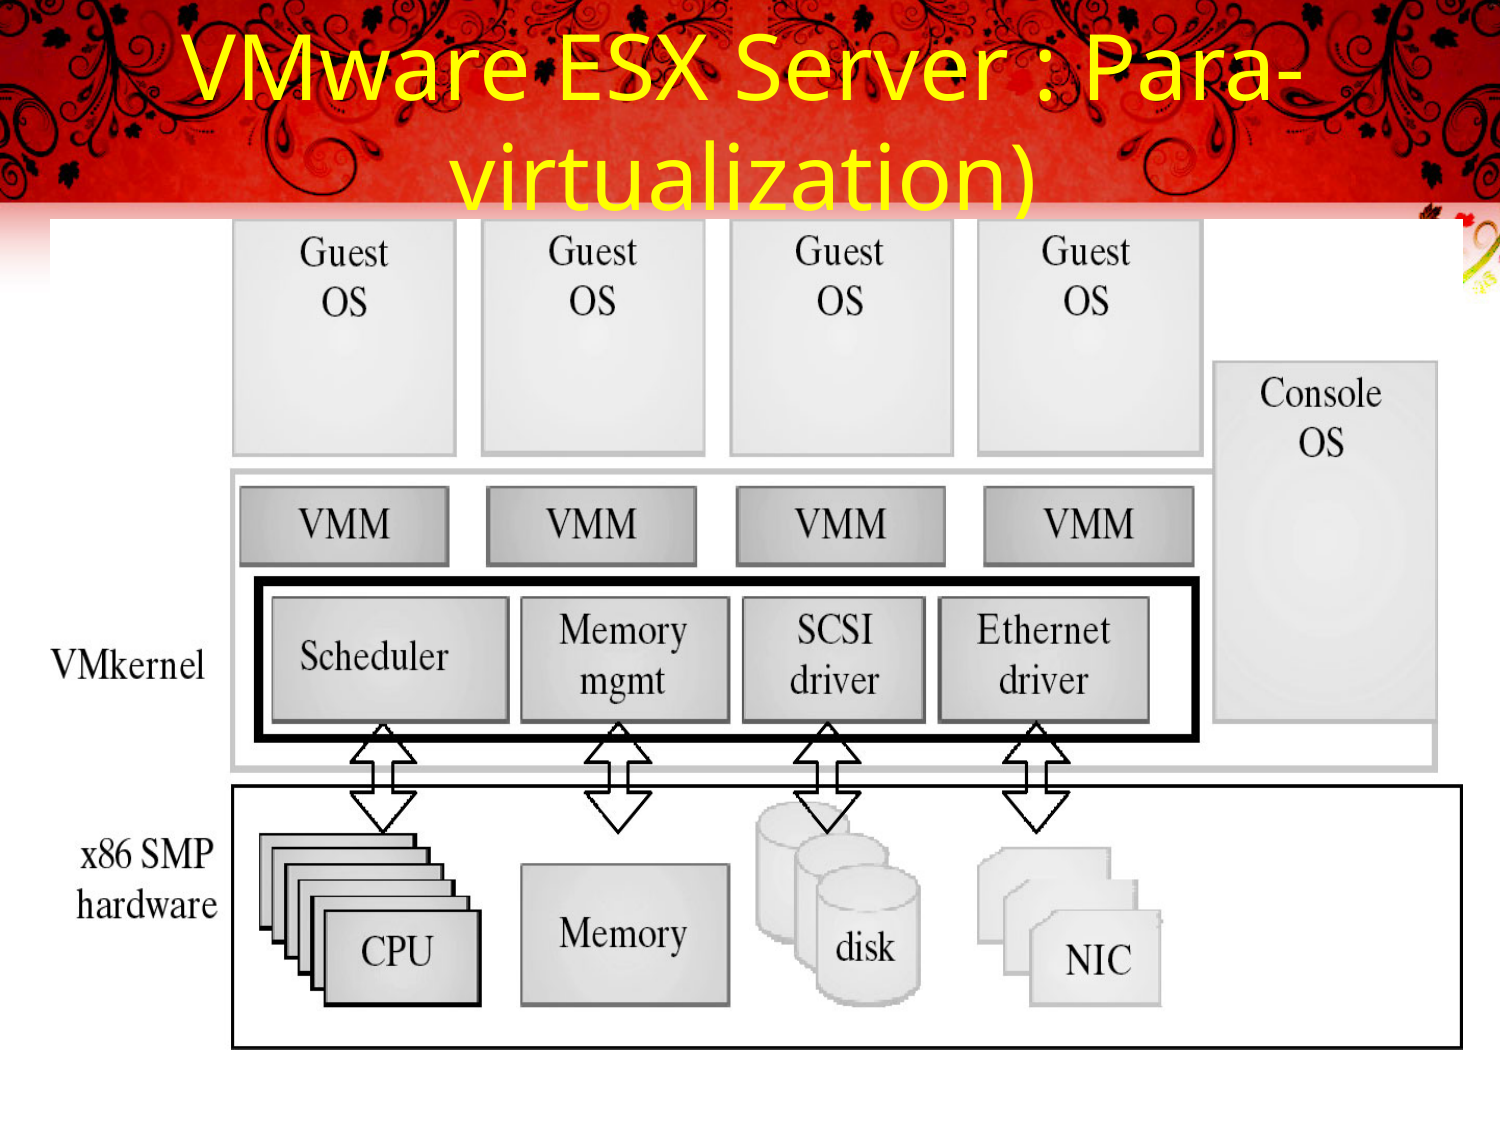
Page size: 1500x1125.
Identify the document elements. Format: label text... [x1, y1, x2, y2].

picture [0, 0, 1500, 1125]
title VMware ESX Server : Para-virtualization) [24, 62, 1463, 176]
